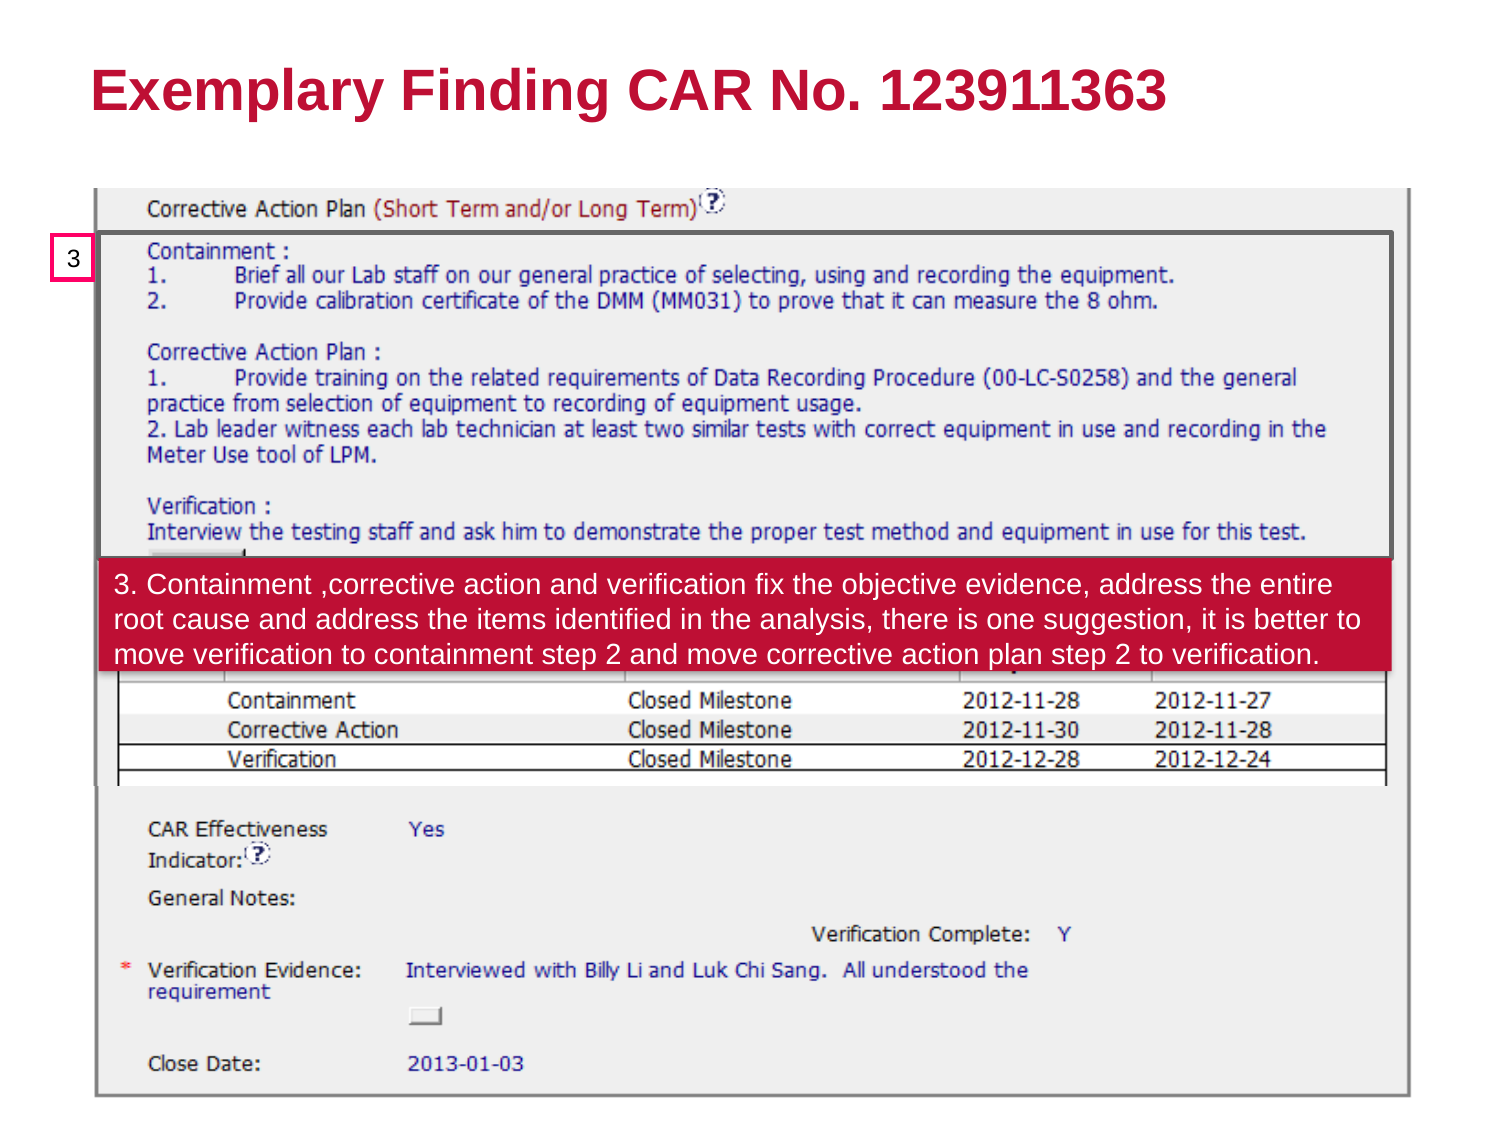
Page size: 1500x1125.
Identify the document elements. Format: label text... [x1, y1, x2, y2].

text_box 3 [52, 235, 68, 280]
picture [73, 188, 1425, 1104]
title Exemplary Finding CAR No. 123911363 [74, 44, 1426, 189]
